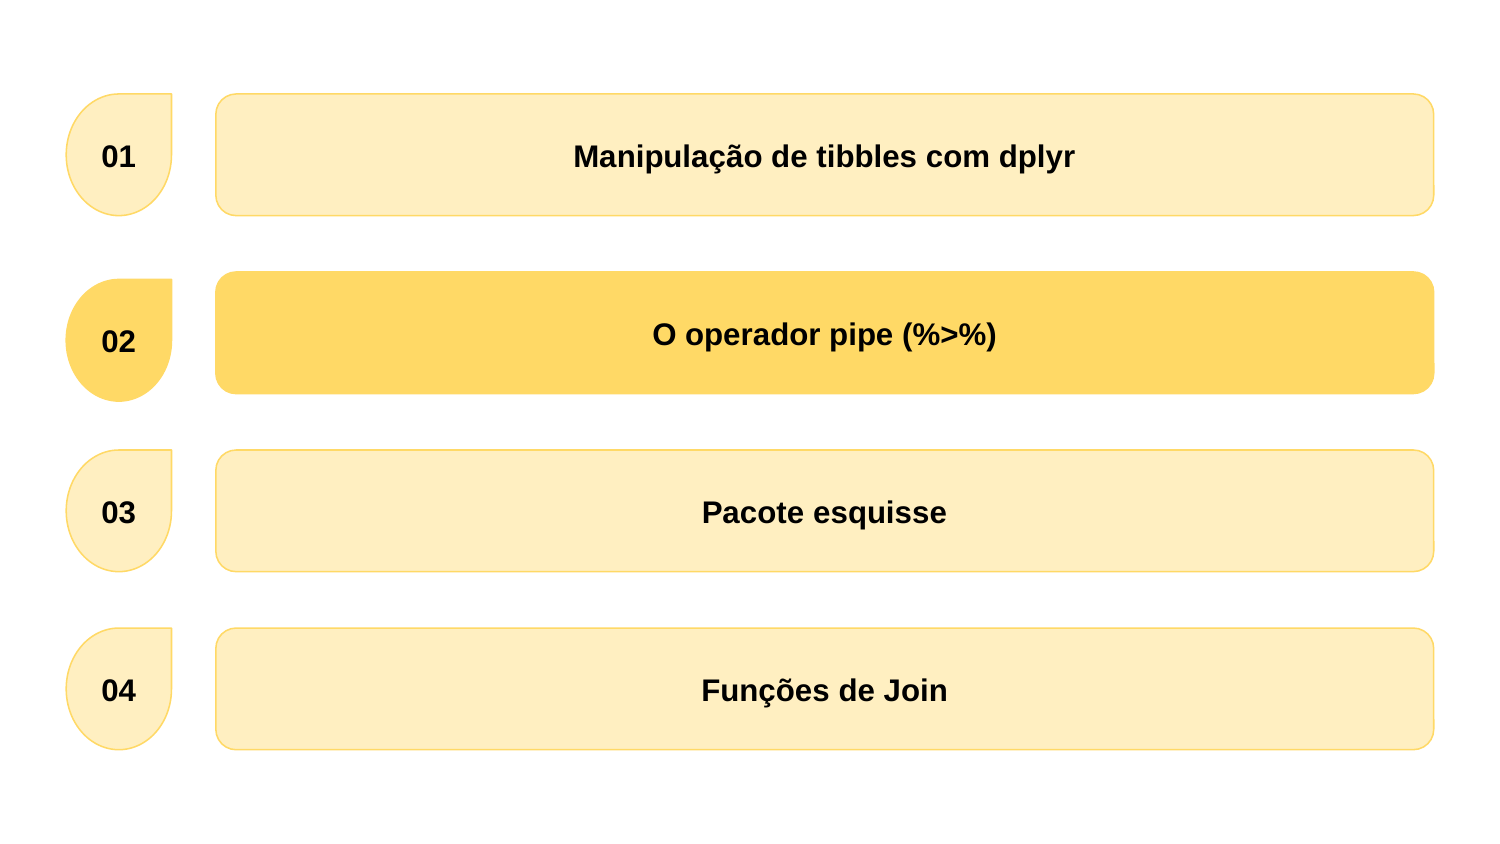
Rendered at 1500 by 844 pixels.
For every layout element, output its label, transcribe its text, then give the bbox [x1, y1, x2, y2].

text_box Funções de Join [215, 628, 1434, 750]
text_box 02 [66, 279, 172, 402]
text_box 04 [66, 628, 172, 750]
text_box O operador pipe (%>%) [215, 271, 1434, 394]
text_box 01 [66, 93, 172, 216]
text_box 03 [66, 450, 172, 572]
text_box Manipulação de tibbles com dplyr [215, 93, 1434, 216]
text_box Pacote esquisse [215, 450, 1434, 572]
